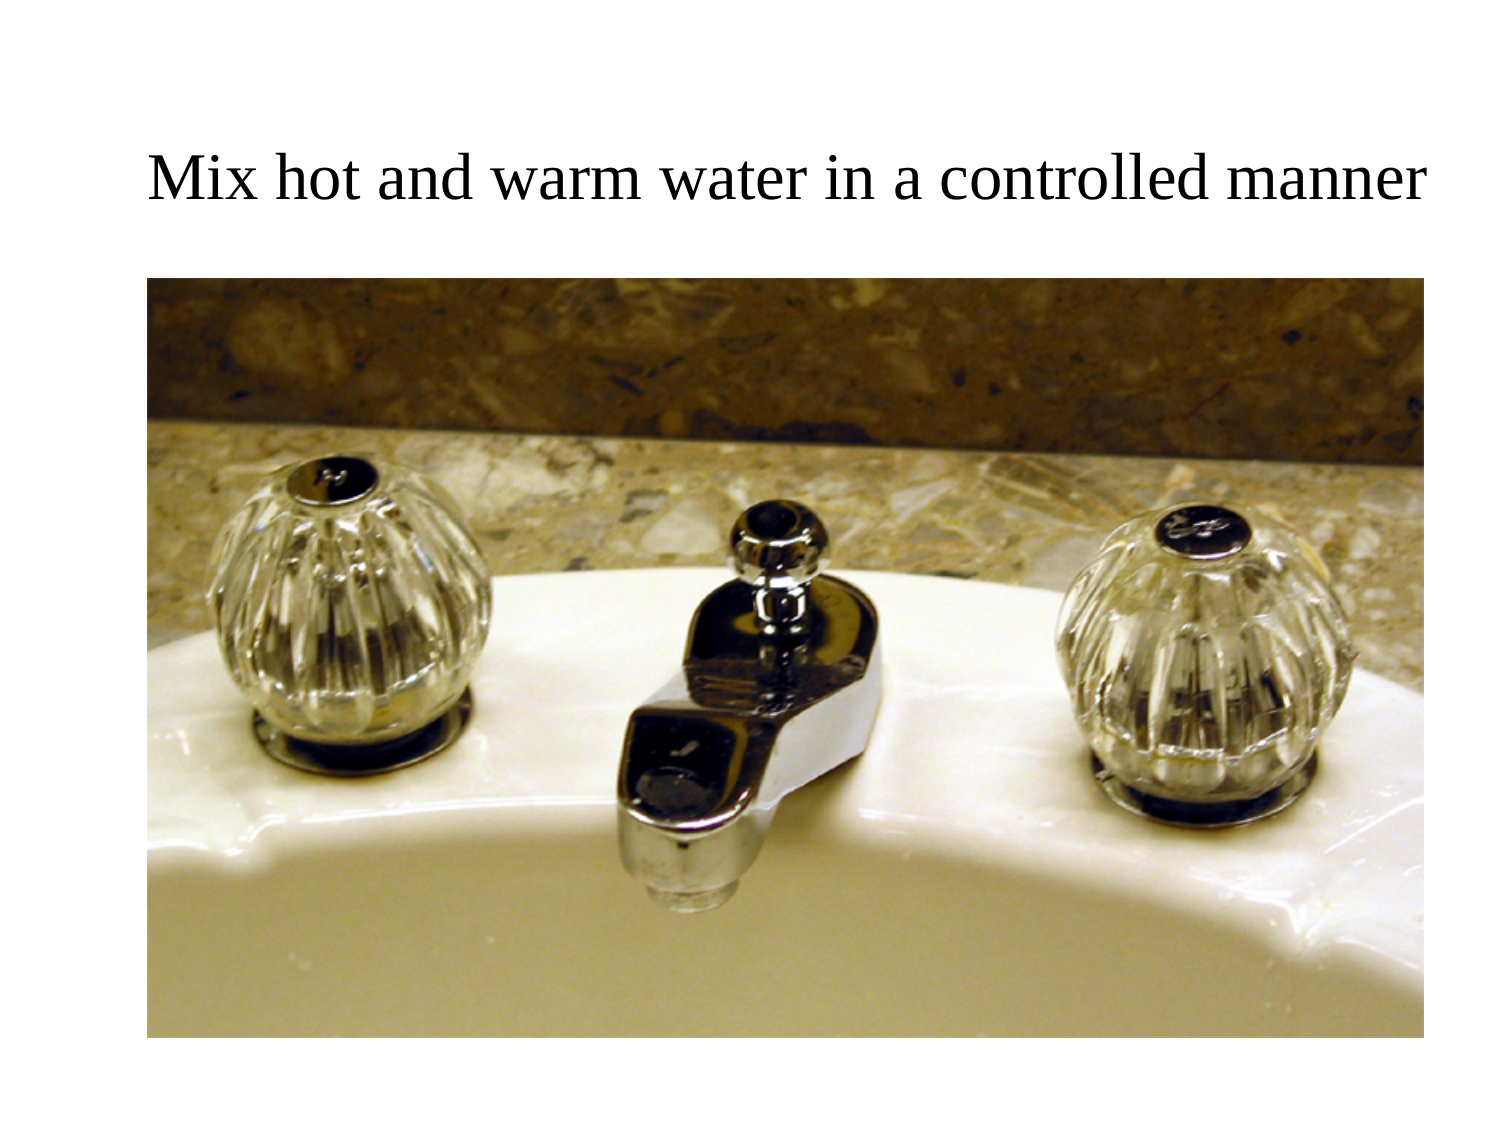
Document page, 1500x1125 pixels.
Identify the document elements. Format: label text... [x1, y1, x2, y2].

text_box Mix hot and warm water in a controlled manner [57, 125, 1445, 221]
picture [147, 278, 1424, 1039]
